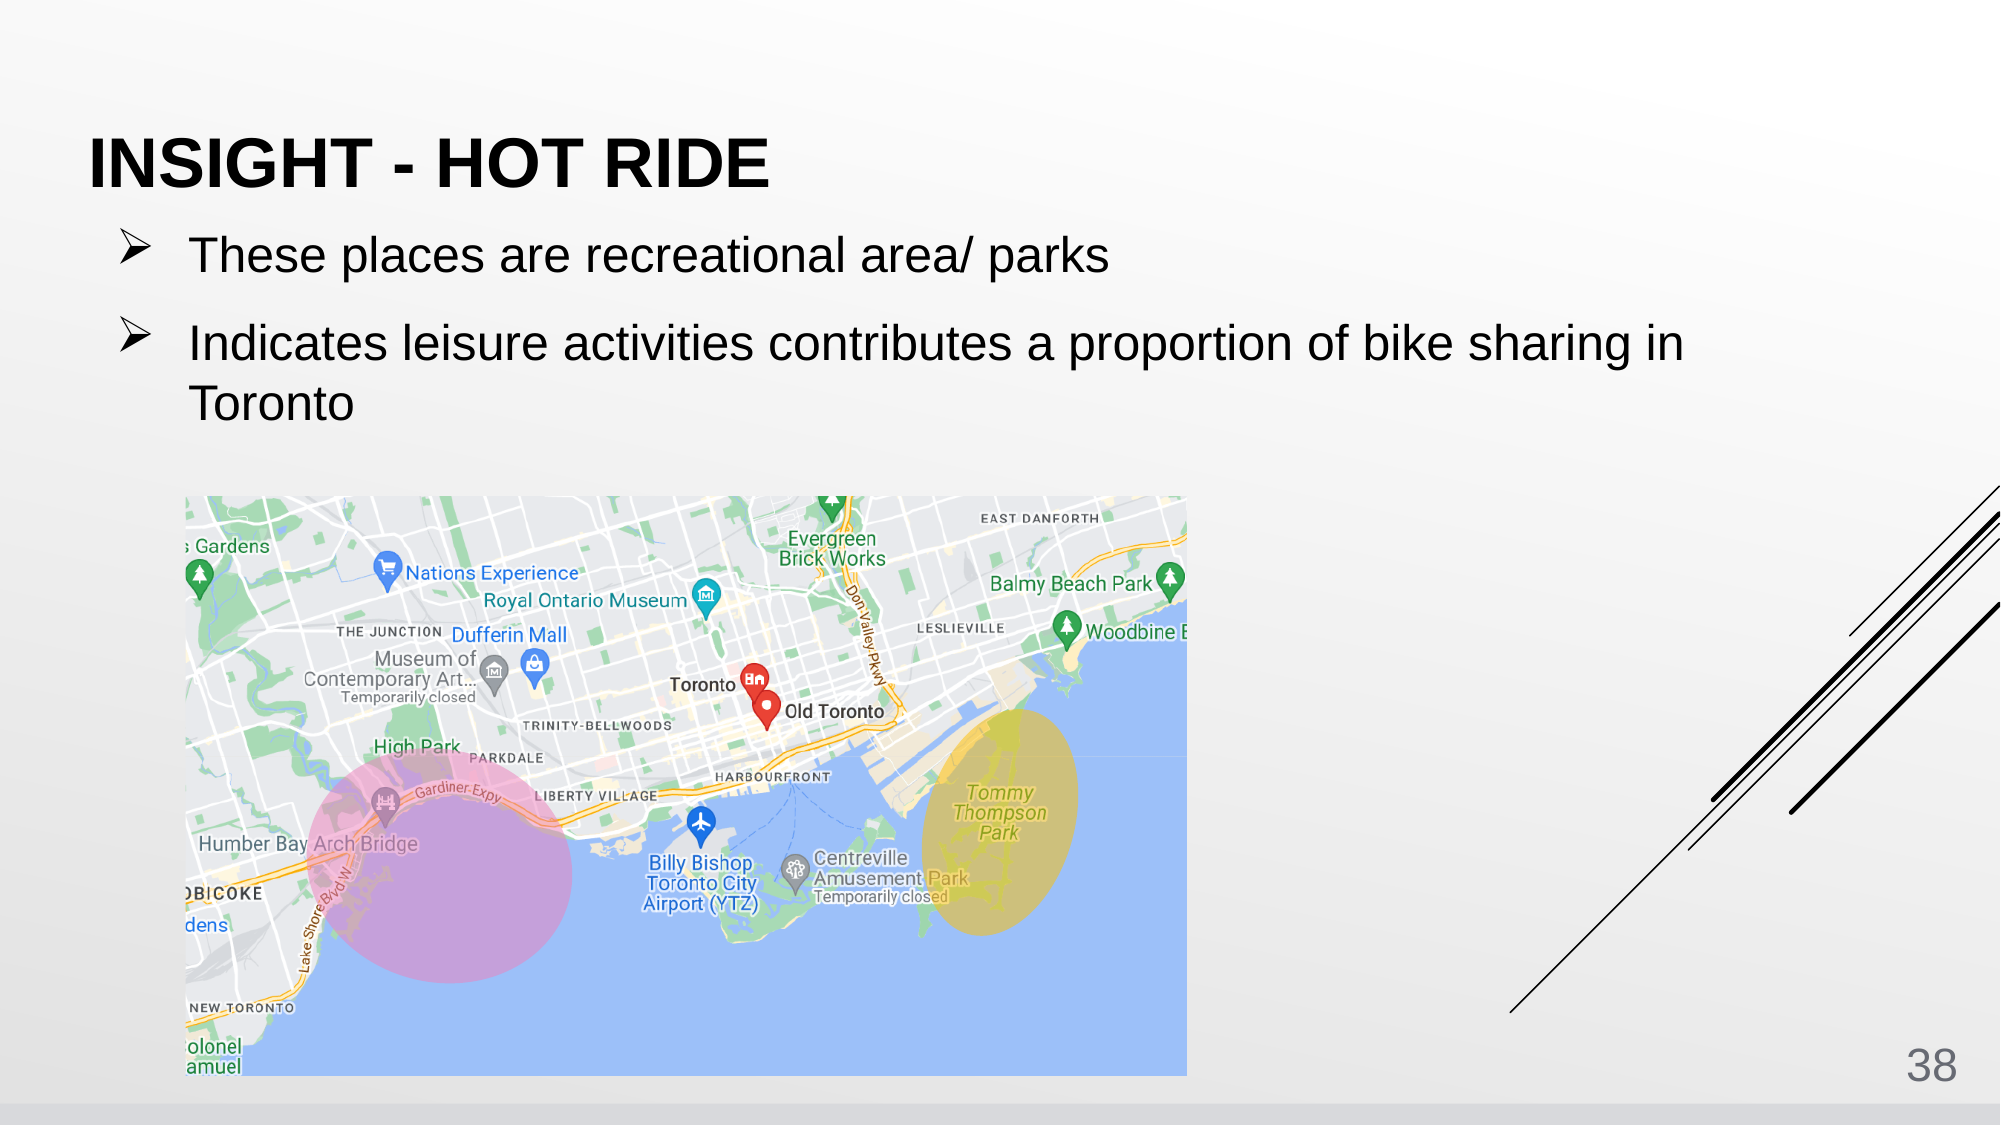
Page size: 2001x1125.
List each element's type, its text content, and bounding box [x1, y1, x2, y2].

slide_number 38 [1853, 1019, 1974, 1106]
title Insight - hot ride [68, 97, 1932, 223]
picture [185, 489, 1189, 1076]
list These places are recreational area/ parks Indicates leisure activities contributes a proportion of bike sharing in Toronto [68, 202, 1836, 1052]
